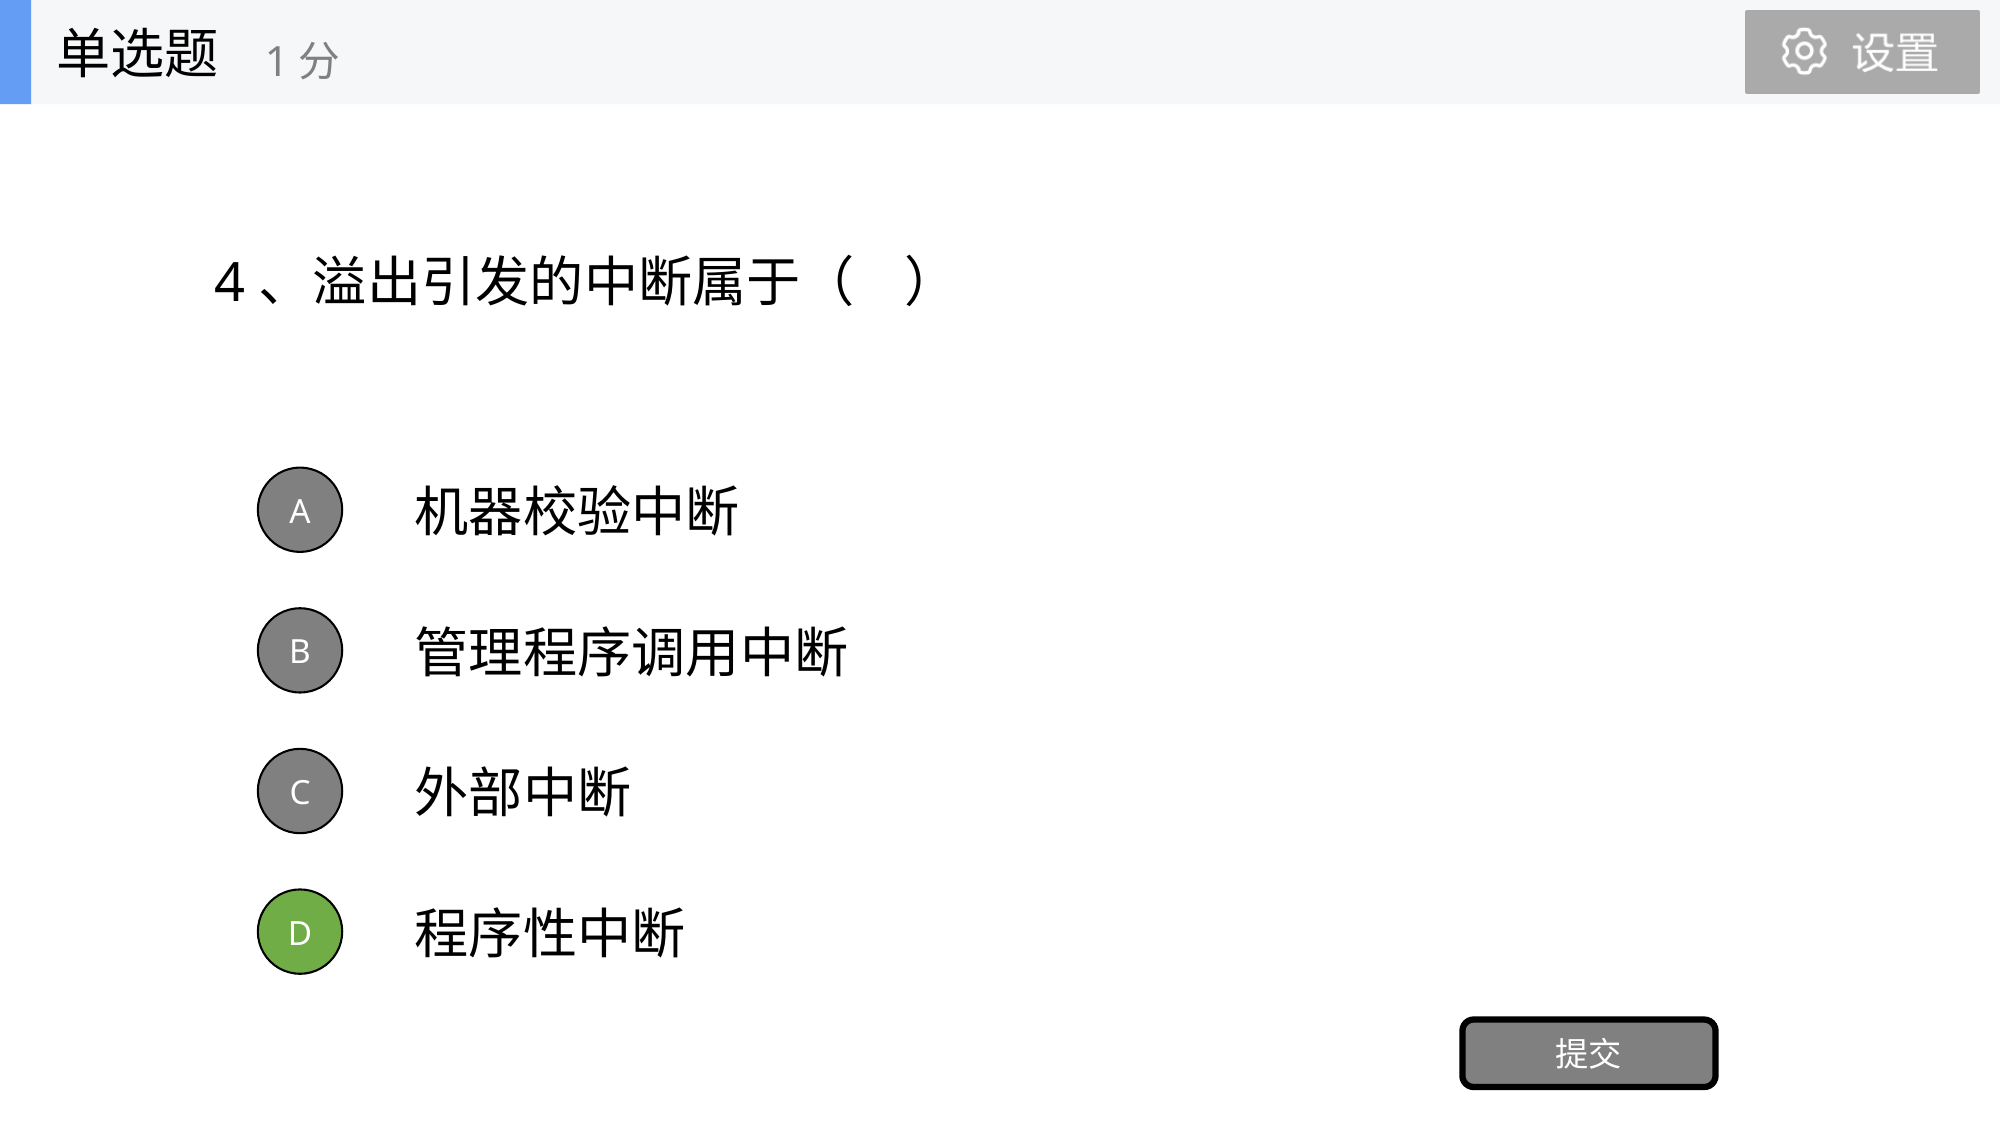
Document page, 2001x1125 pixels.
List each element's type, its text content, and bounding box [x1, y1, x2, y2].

text_box A [256, 466, 344, 553]
text_box 管理程序调用中断 [399, 597, 1800, 703]
text_box 外部中断 [399, 738, 1800, 844]
text_box C [256, 747, 344, 835]
text_box B [256, 607, 344, 694]
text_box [0, 0, 2000, 105]
text_box 提交 [1461, 1018, 1717, 1089]
text_box 4、溢出引发的中断属于（ ） [200, 105, 1800, 456]
text_box 程序性中断 [399, 878, 1800, 985]
picture [1745, 10, 1980, 94]
text_box D [256, 888, 344, 975]
text_box 机器校验中断 [399, 456, 1800, 563]
